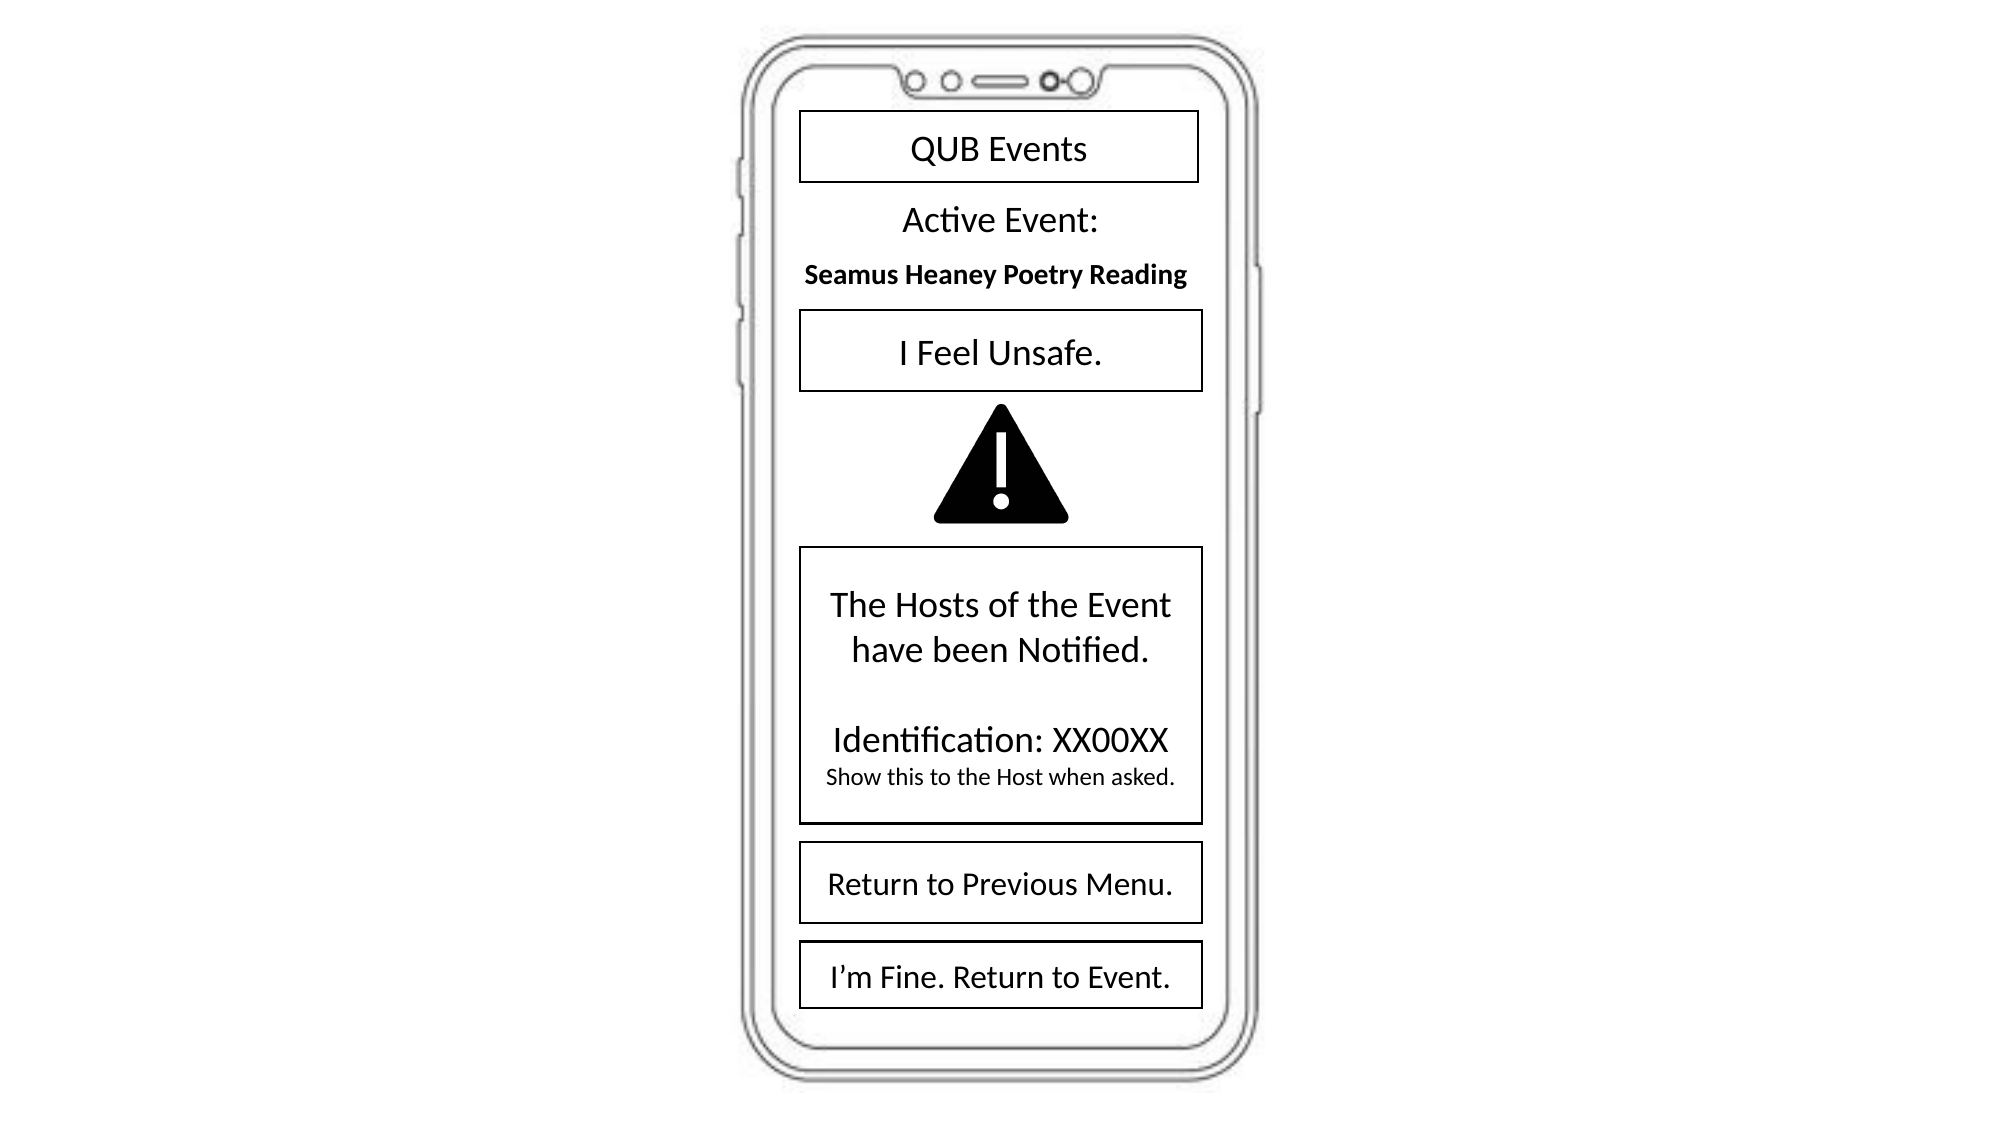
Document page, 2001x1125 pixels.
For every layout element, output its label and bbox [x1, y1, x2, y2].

picture [730, 24, 1270, 1093]
